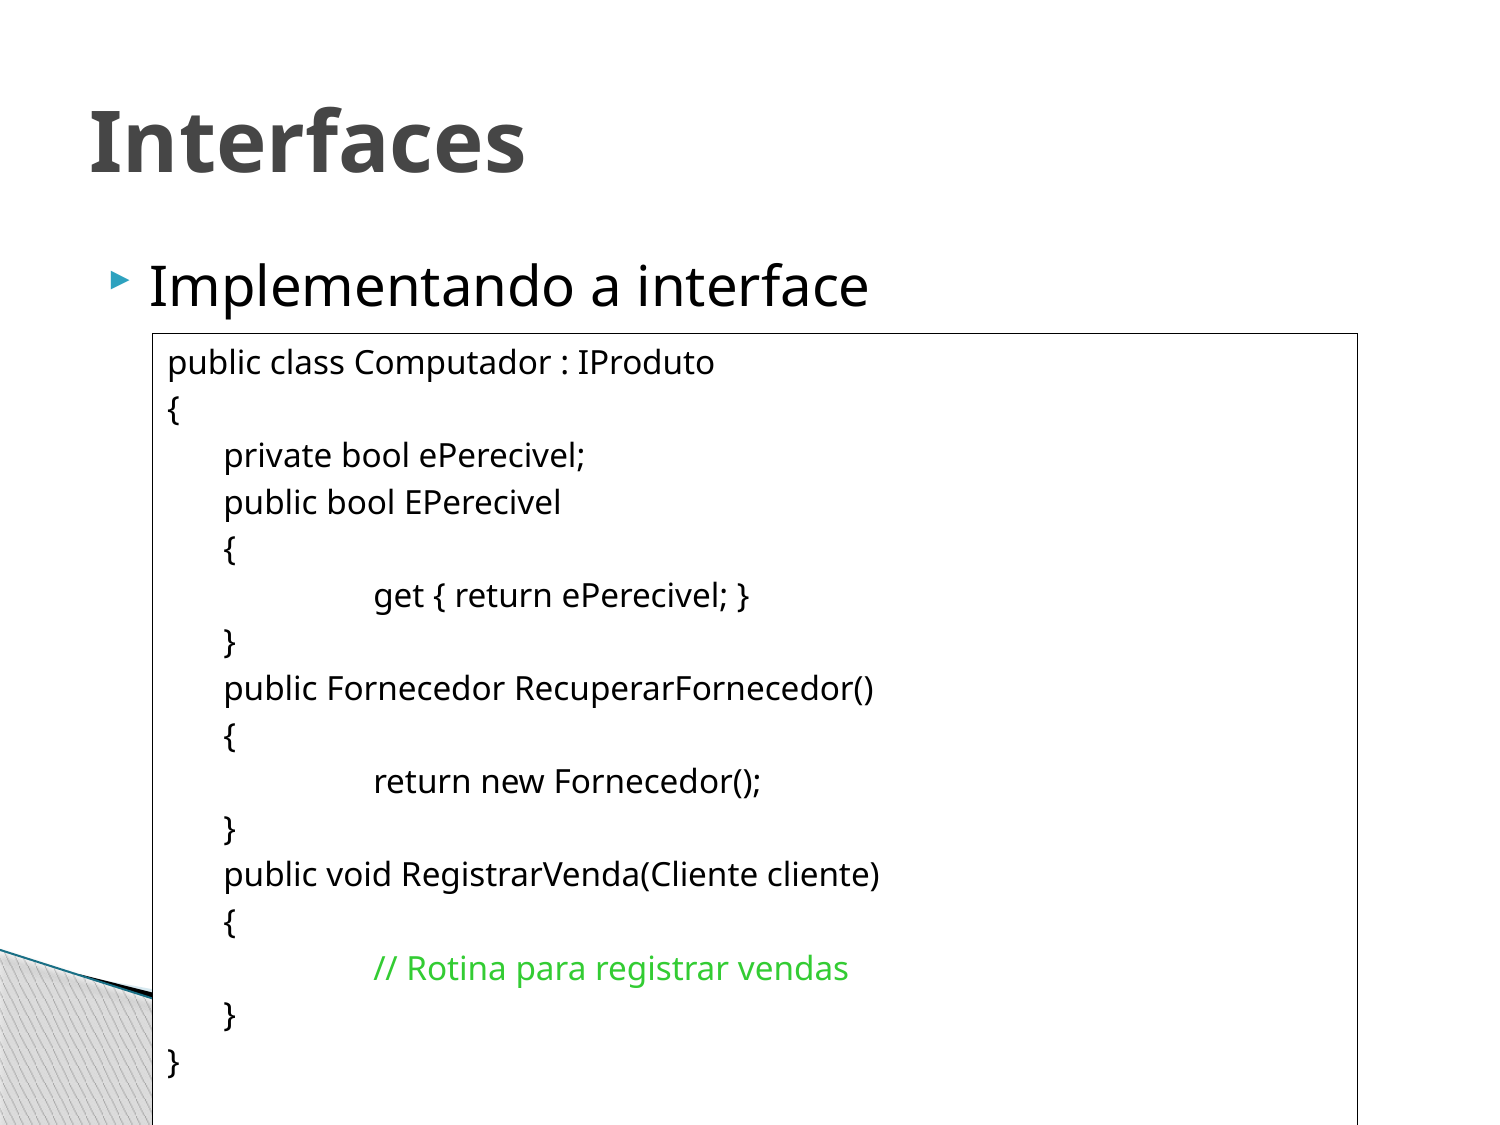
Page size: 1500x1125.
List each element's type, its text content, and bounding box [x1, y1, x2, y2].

title Interfaces [75, 45, 1425, 233]
list Implementando a interface [75, 243, 1425, 986]
text_box public class Computador : IProduto { private bool ePerecivel; public bool EPerecivel { get { return ePerecivel; } } public Fornecedor RecuperarFornecedor() { return new Fornecedor(); } public void RegistrarVenda(Cliente cliente) { // Rotina para registrar vendas } } [152, 333, 1358, 1125]
